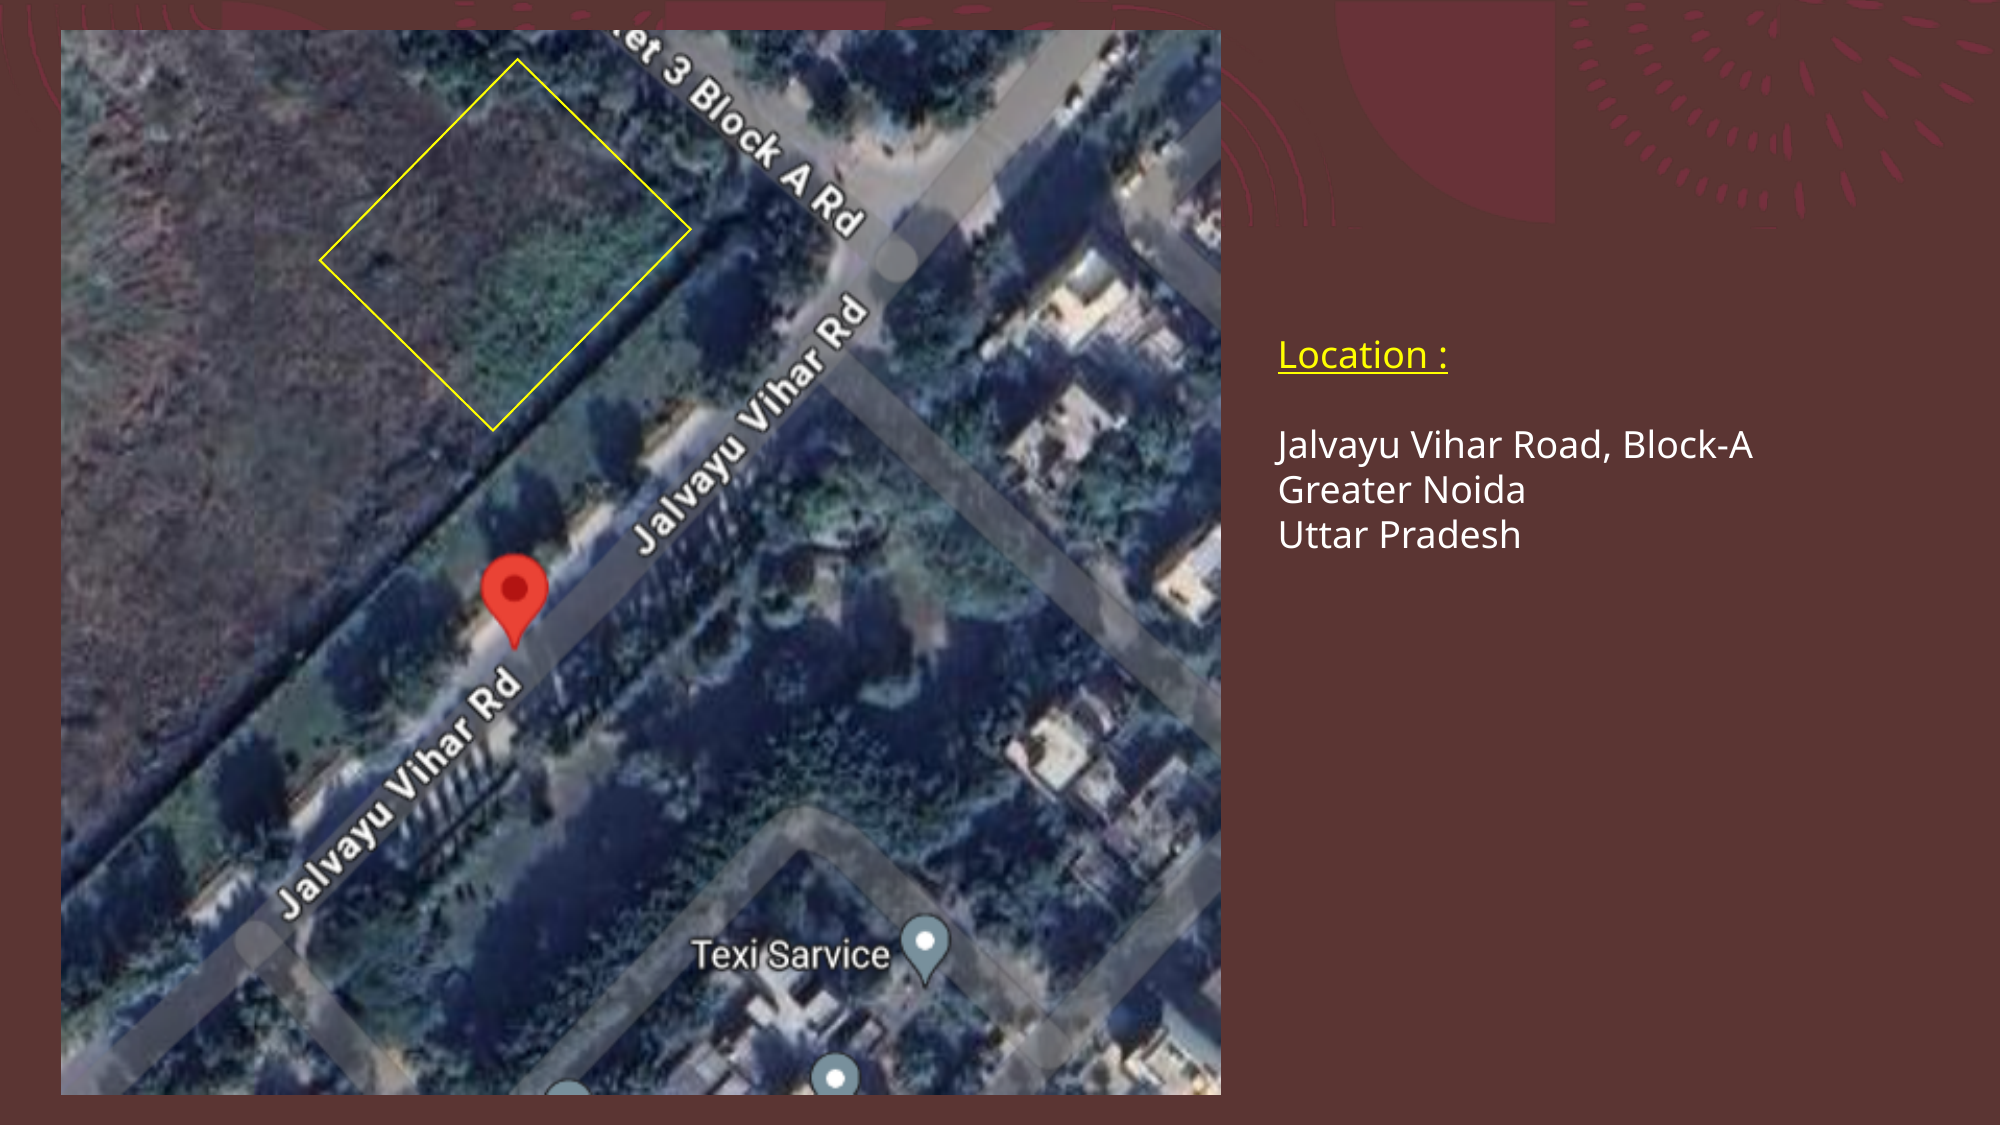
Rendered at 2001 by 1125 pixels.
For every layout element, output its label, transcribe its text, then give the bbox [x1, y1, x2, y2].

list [61, 30, 1221, 1095]
text_box Location : Jalvayu Vihar Road, Block-A Greater Noida Uttar Pradesh [1262, 323, 1965, 564]
